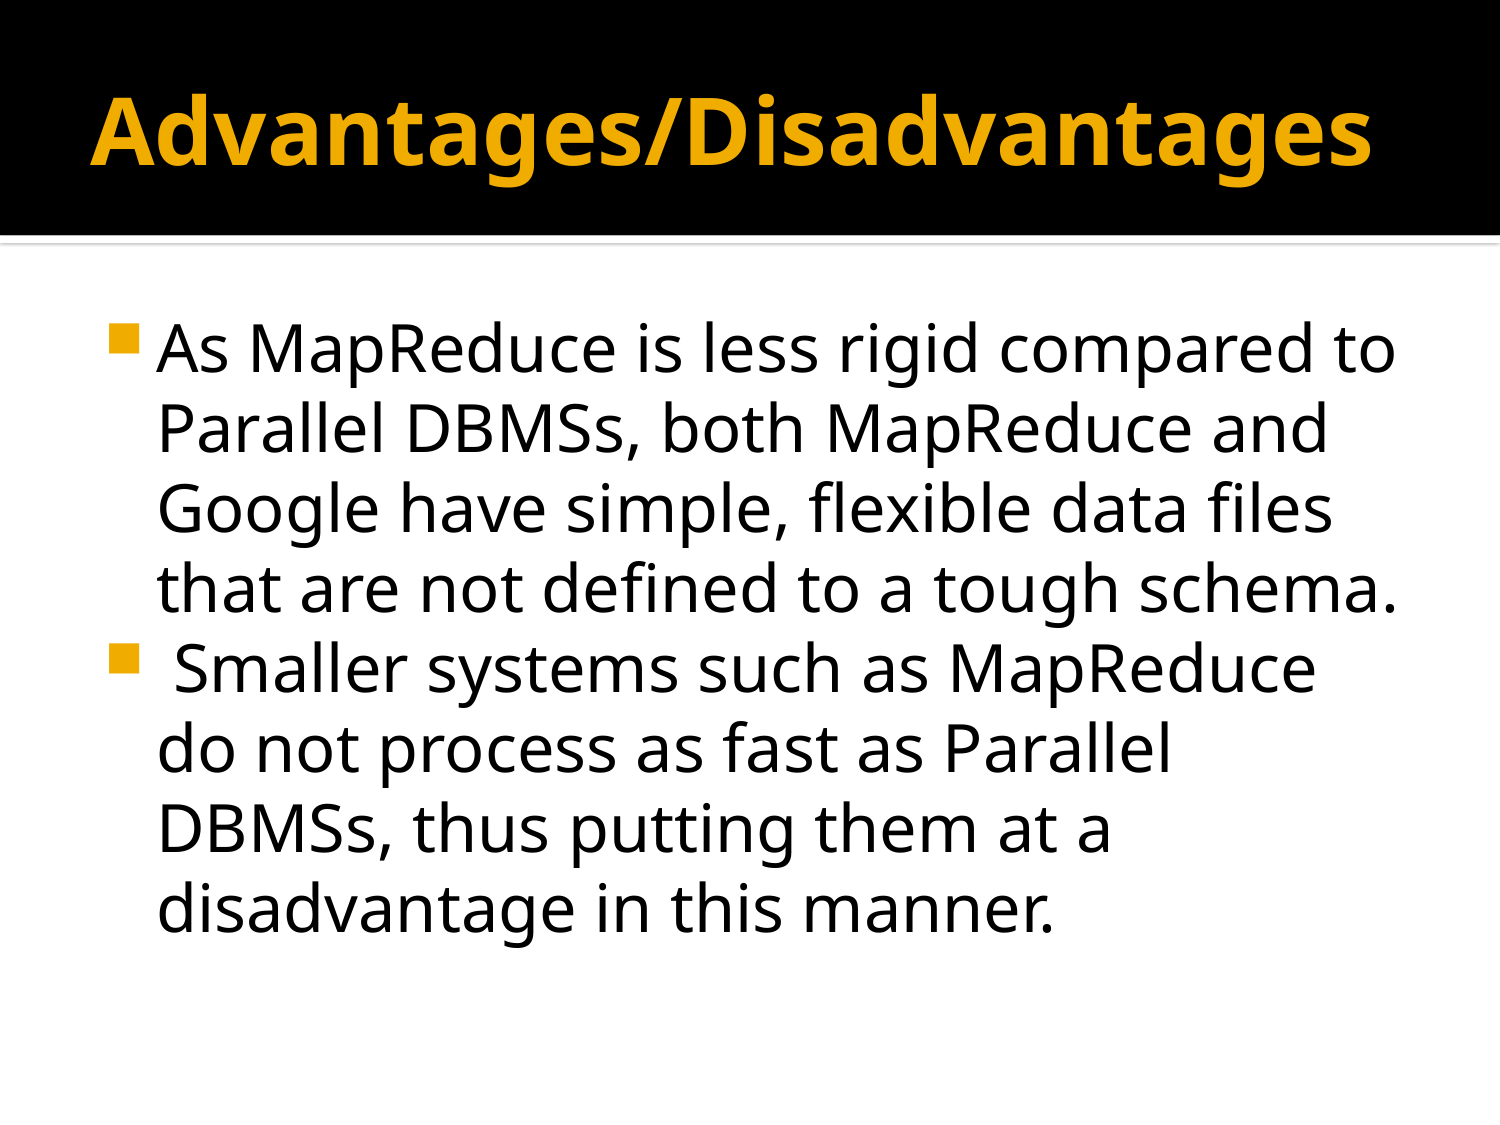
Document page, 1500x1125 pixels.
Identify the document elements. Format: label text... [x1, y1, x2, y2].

title Advantages/Disadvantages [75, 25, 1425, 231]
list As MapReduce is less rigid compared to Parallel DBMSs, both MapReduce and Google have simple, flexible data files that are not defined to a tough schema. Smaller systems such as MapReduce do not process as fast as Parallel DBMSs, thus putting them at a disadvantage in this manner. [75, 291, 1425, 1050]
